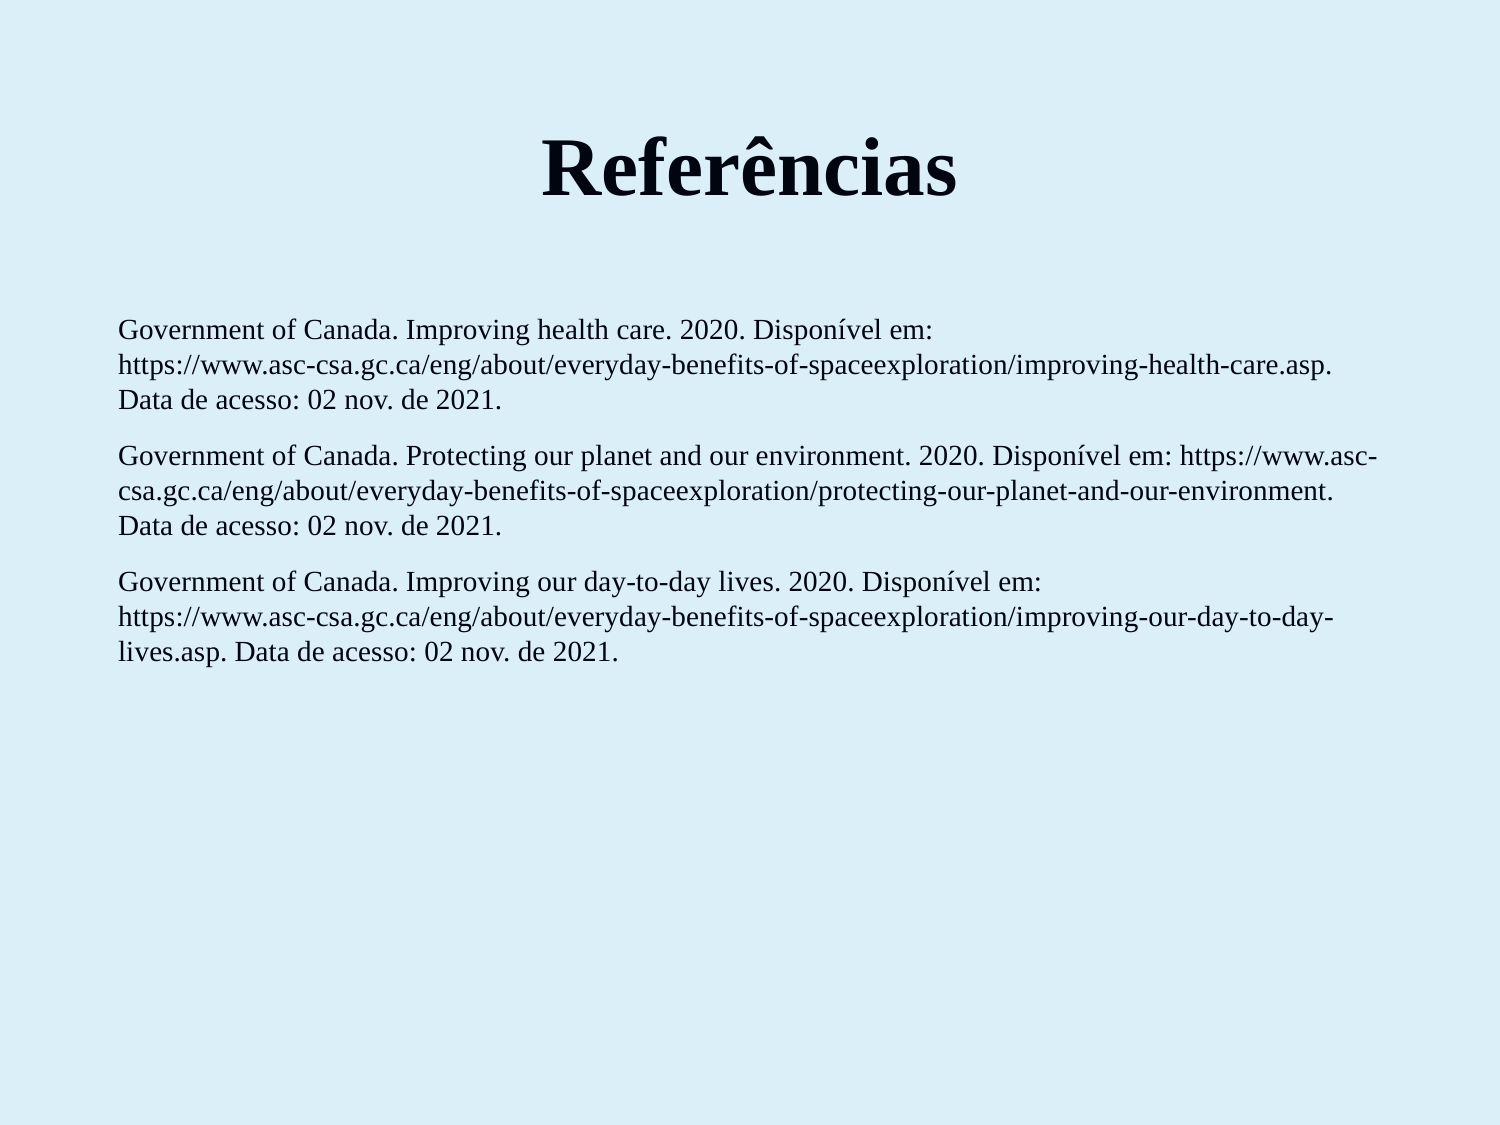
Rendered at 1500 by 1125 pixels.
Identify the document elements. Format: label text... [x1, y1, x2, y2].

list Government of Canada. Improving health care. 2020. Disponível em: https://www.asc-csa.gc.ca/eng/about/everyday-benefits-of-spaceexploration/improving-health-care.asp. Data de acesso: 02 nov. de 2021. Government of Canada. Protecting our planet and our environment. 2020. Disponível em: https://www.asc-csa.gc.ca/eng/about/everyday-benefits-of-spaceexploration/protecting-our-planet-and-our-environment. Data de acesso: 02 nov. de 2021. Government of Canada. Improving our day-to-day lives. 2020. Disponível em: https://www.asc-csa.gc.ca/eng/about/everyday-benefits-of-spaceexploration/improving-our-day-to-day-lives.asp. Data de acesso: 02 nov. de 2021. [103, 302, 1397, 1017]
title Referências [103, 59, 1397, 278]
